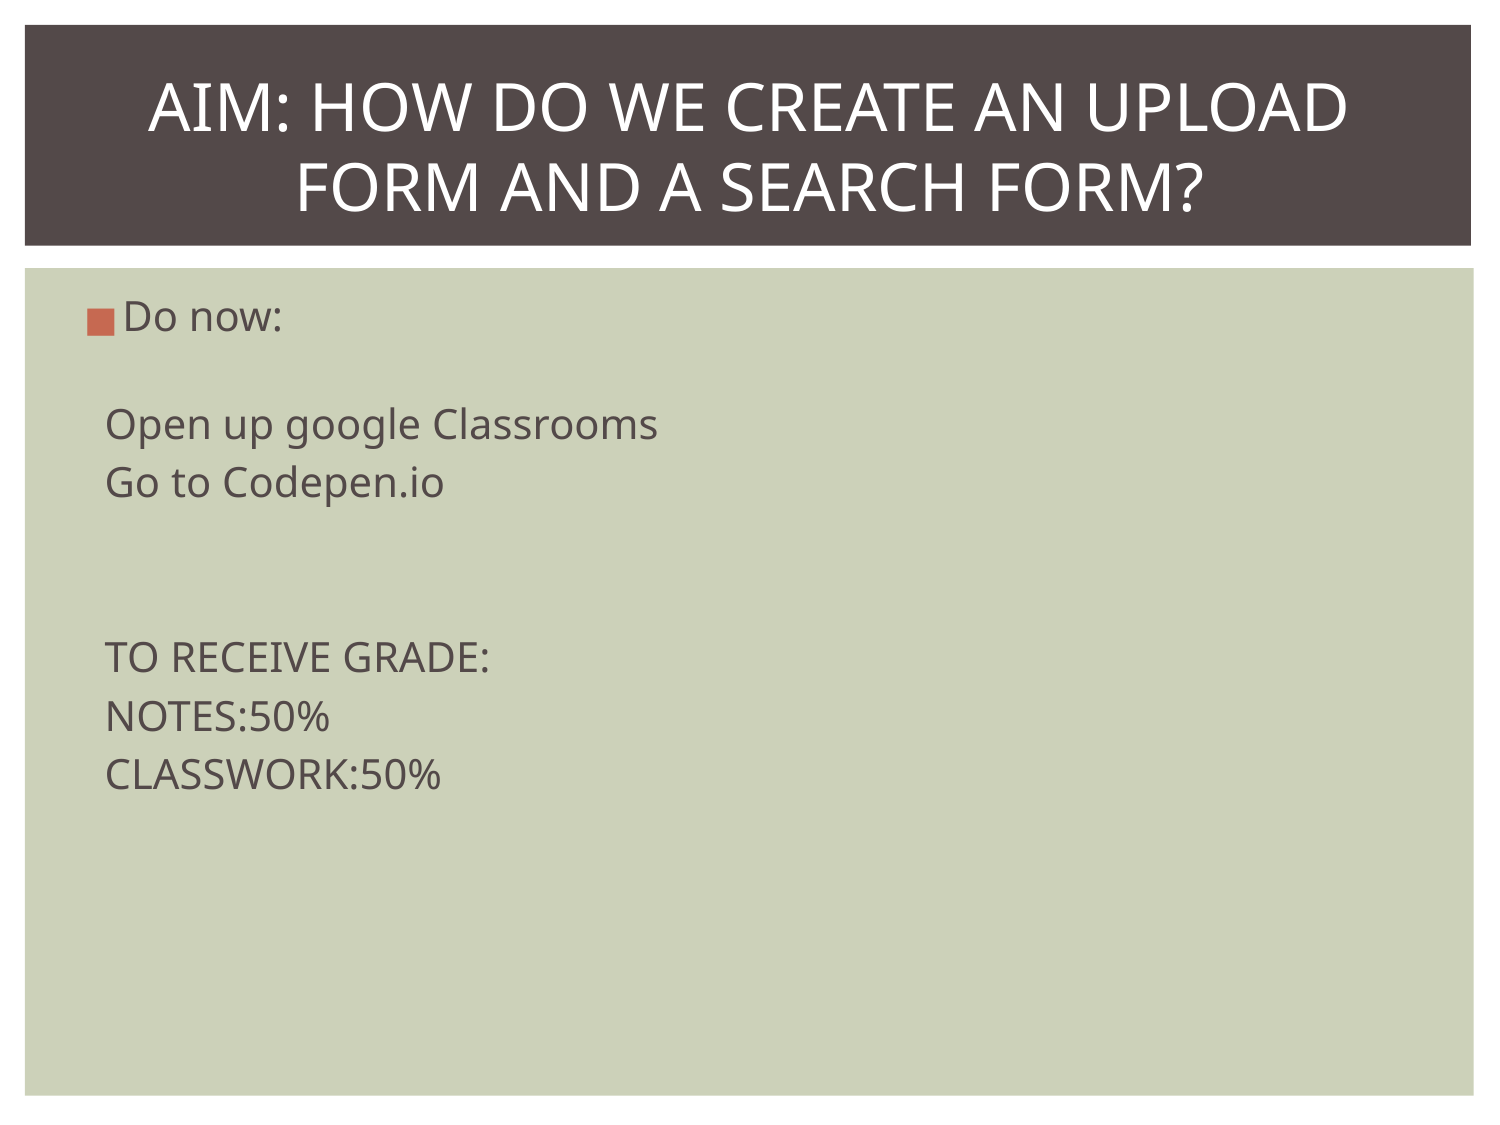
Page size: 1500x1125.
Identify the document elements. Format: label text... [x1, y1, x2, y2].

title AIM: HOW DO WE CREATE AN UPLOAD FORM AND A SEARCH FORM? [62, 58, 1438, 232]
list Do now: Open up google Classrooms Go to Codepen.io TO RECEIVE GRADE: NOTES:50% CLASSWORK:50% [62, 282, 1442, 1005]
